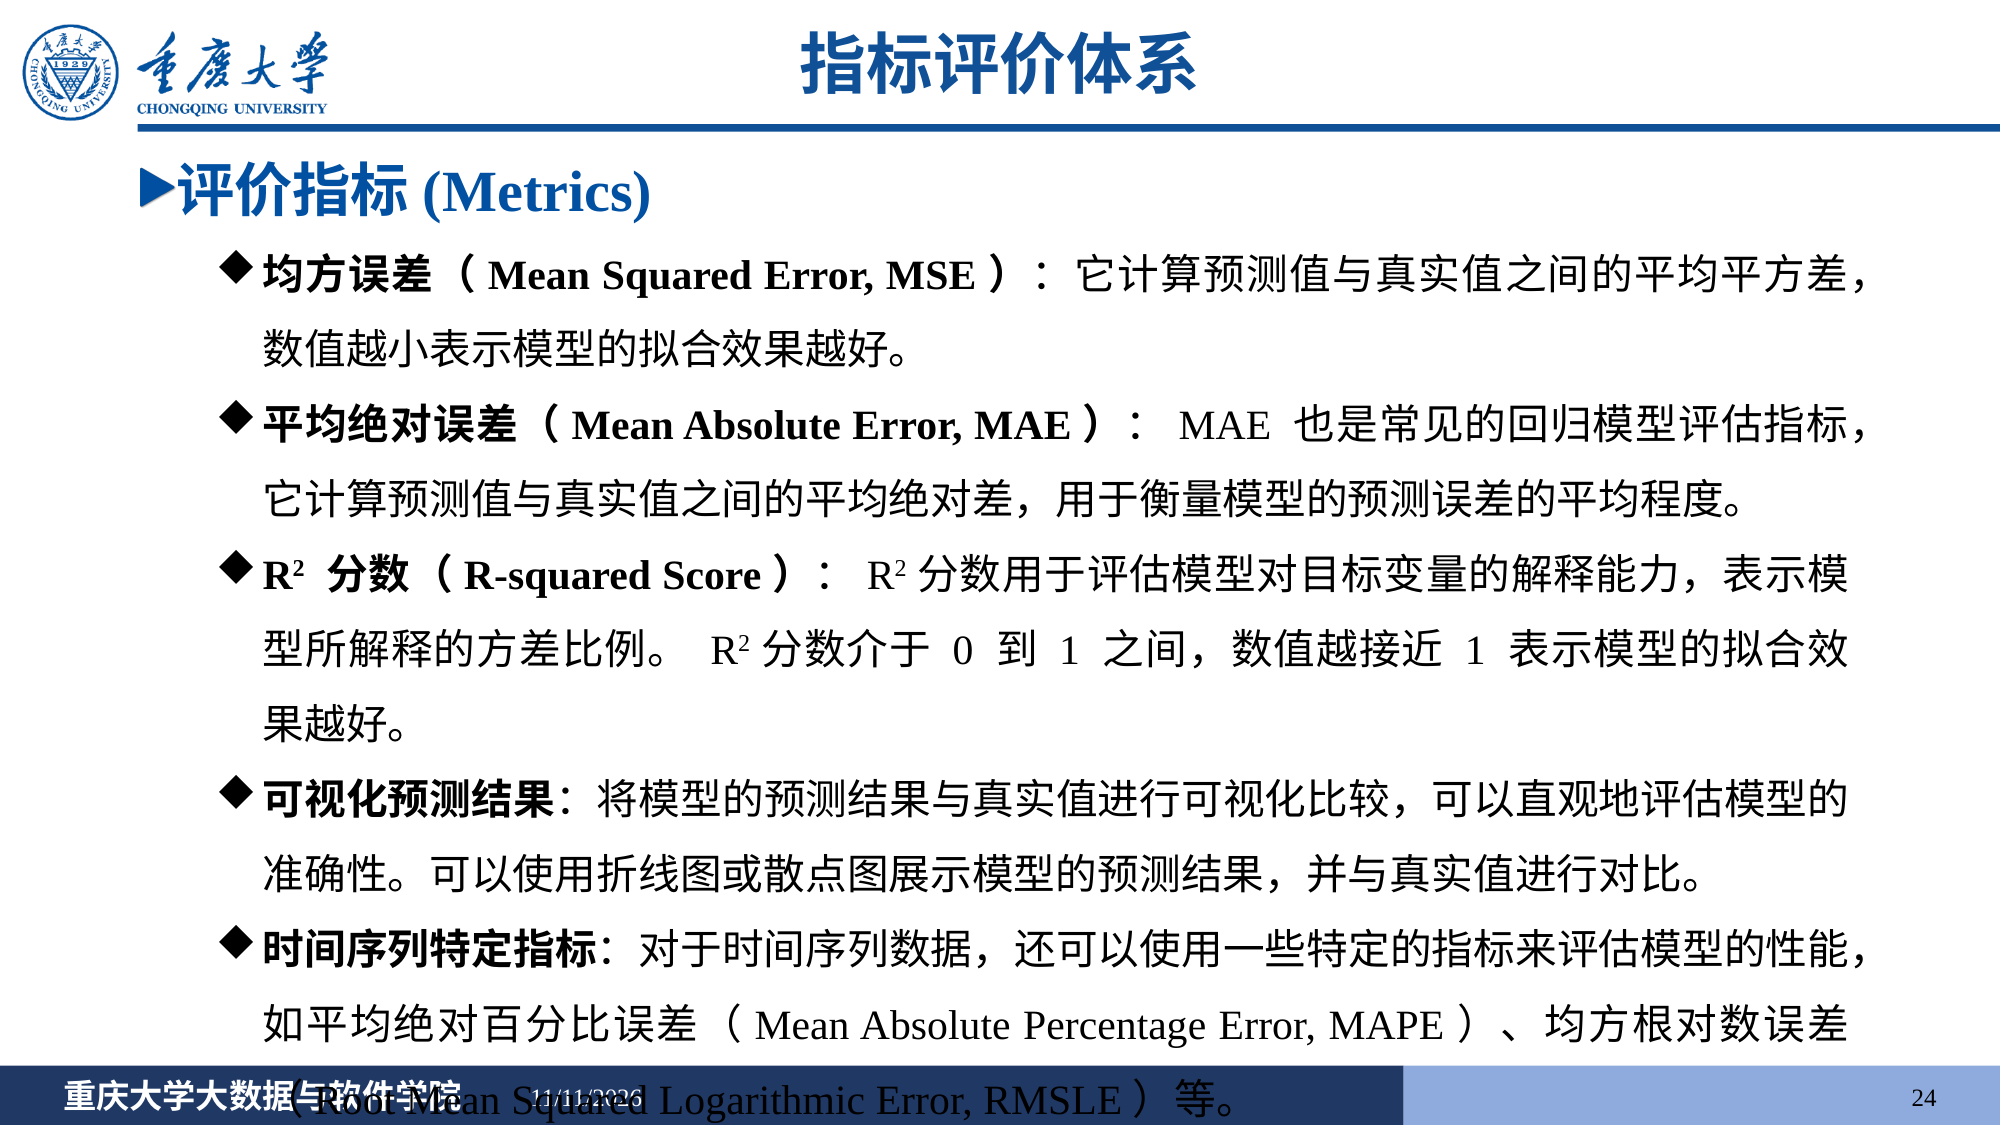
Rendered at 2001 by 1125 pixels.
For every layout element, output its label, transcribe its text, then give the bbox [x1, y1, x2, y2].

picture [0, 0, 354, 138]
text_box 指标评价体系 [354, 14, 2000, 110]
text_box [354, 123, 2000, 133]
text_box [1865, 1064, 2000, 1125]
text_box [0, 1064, 200, 1125]
picture [139, 167, 177, 209]
text_box 重庆大学大数据与软件学院 [48, 1067, 200, 1123]
slide_number 24 [1865, 1065, 1952, 1125]
text_box 评价指标(Metrics) [125, 131, 1125, 232]
text_box 均方误差（Mean Squared Error, MSE）：它计算预测值与真实值之间的平均平方差，数值越小表示模型的拟合效果越好。 平均绝对误差（Mean Absolute Error, MAE）：MAE 也是常见的回归模型评估指标，它计算预测值与真实值之间的平均绝对差，用于衡量模型的预测误差的平均程度。 R2 分数（R-squared Score）：R2分数用于评估模型对目标变量的解释能力，表示模型所解释的方差比例。 R2分数介于 0 到 1 之间，数值越接近 1 表示模型的拟合效果越好。 可视化预测结果：将模型的预测结果与真实值进行可视化比较，可以直观地评估模型的准确性。可以使用折线图或散点图展示模型的预测结果，并与真实值进行对比。 时间序列特定指标：对于时间序列数据，还可以使用一些特定的指标来评估模型的性能，如平均绝对百分比误差（Mean Absolute Percentage Error, MAPE）、均方根对数误差（Root Mean Squared Logarithmic Error, RMSLE）等。 [200, 215, 1865, 1125]
